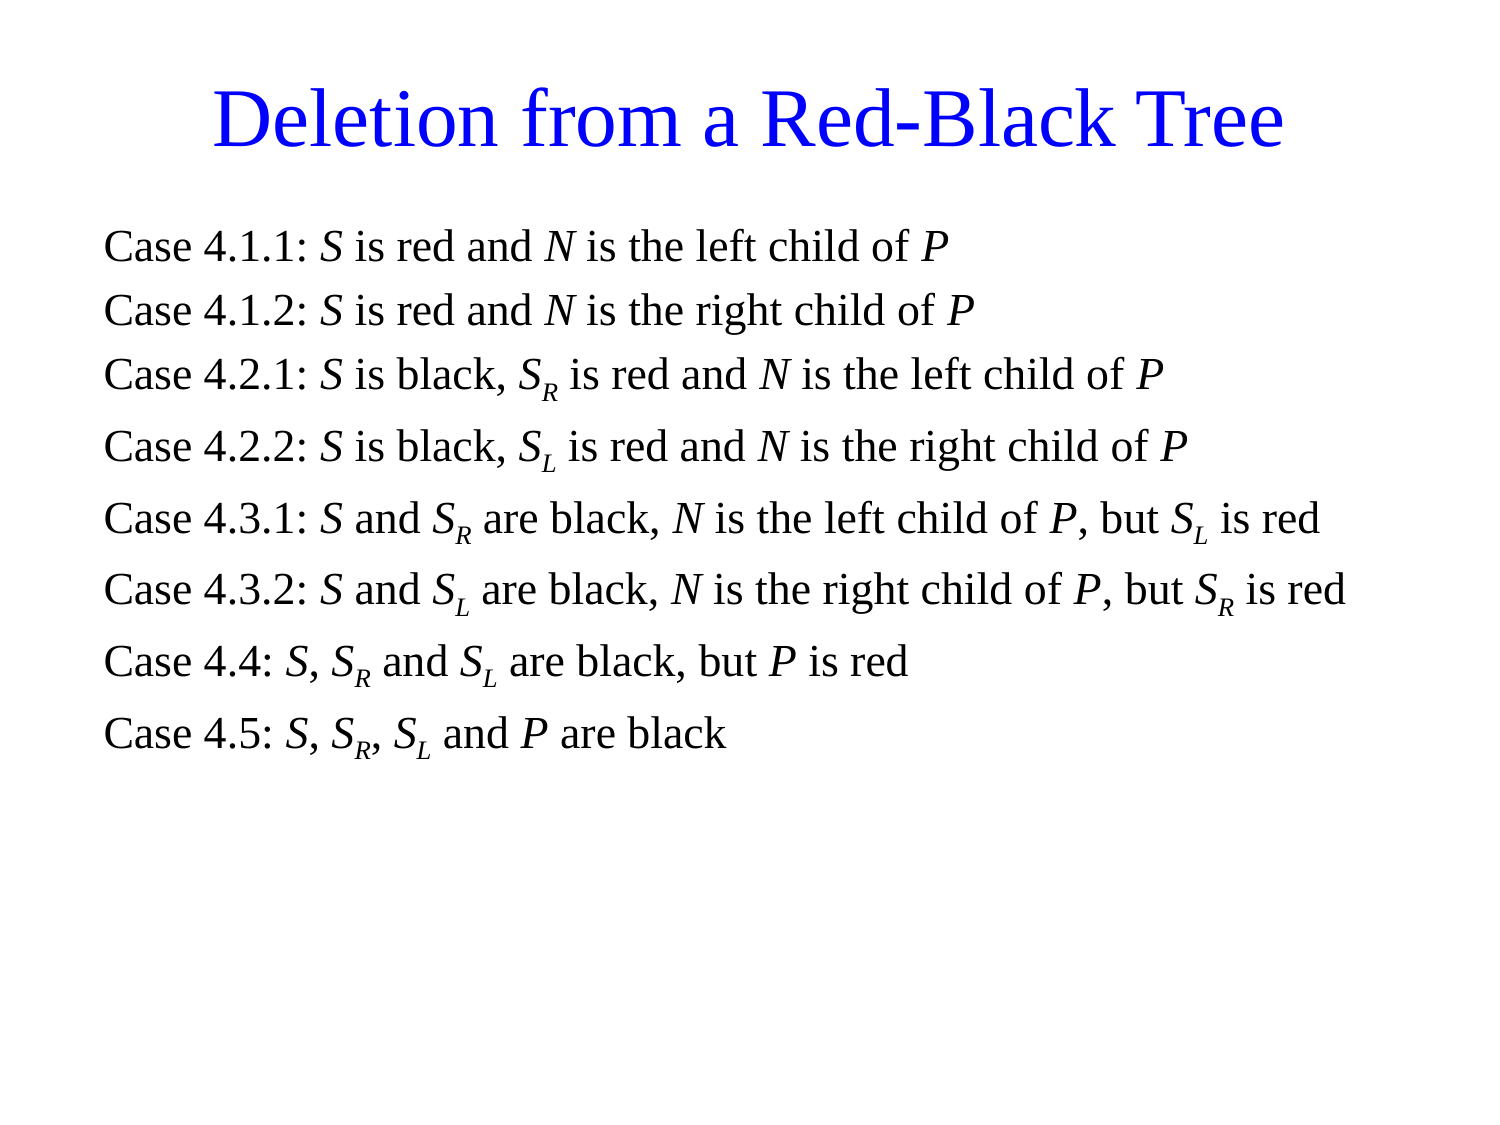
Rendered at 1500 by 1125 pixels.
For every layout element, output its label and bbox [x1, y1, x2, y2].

list [88, 208, 1412, 752]
title [64, 42, 1436, 185]
